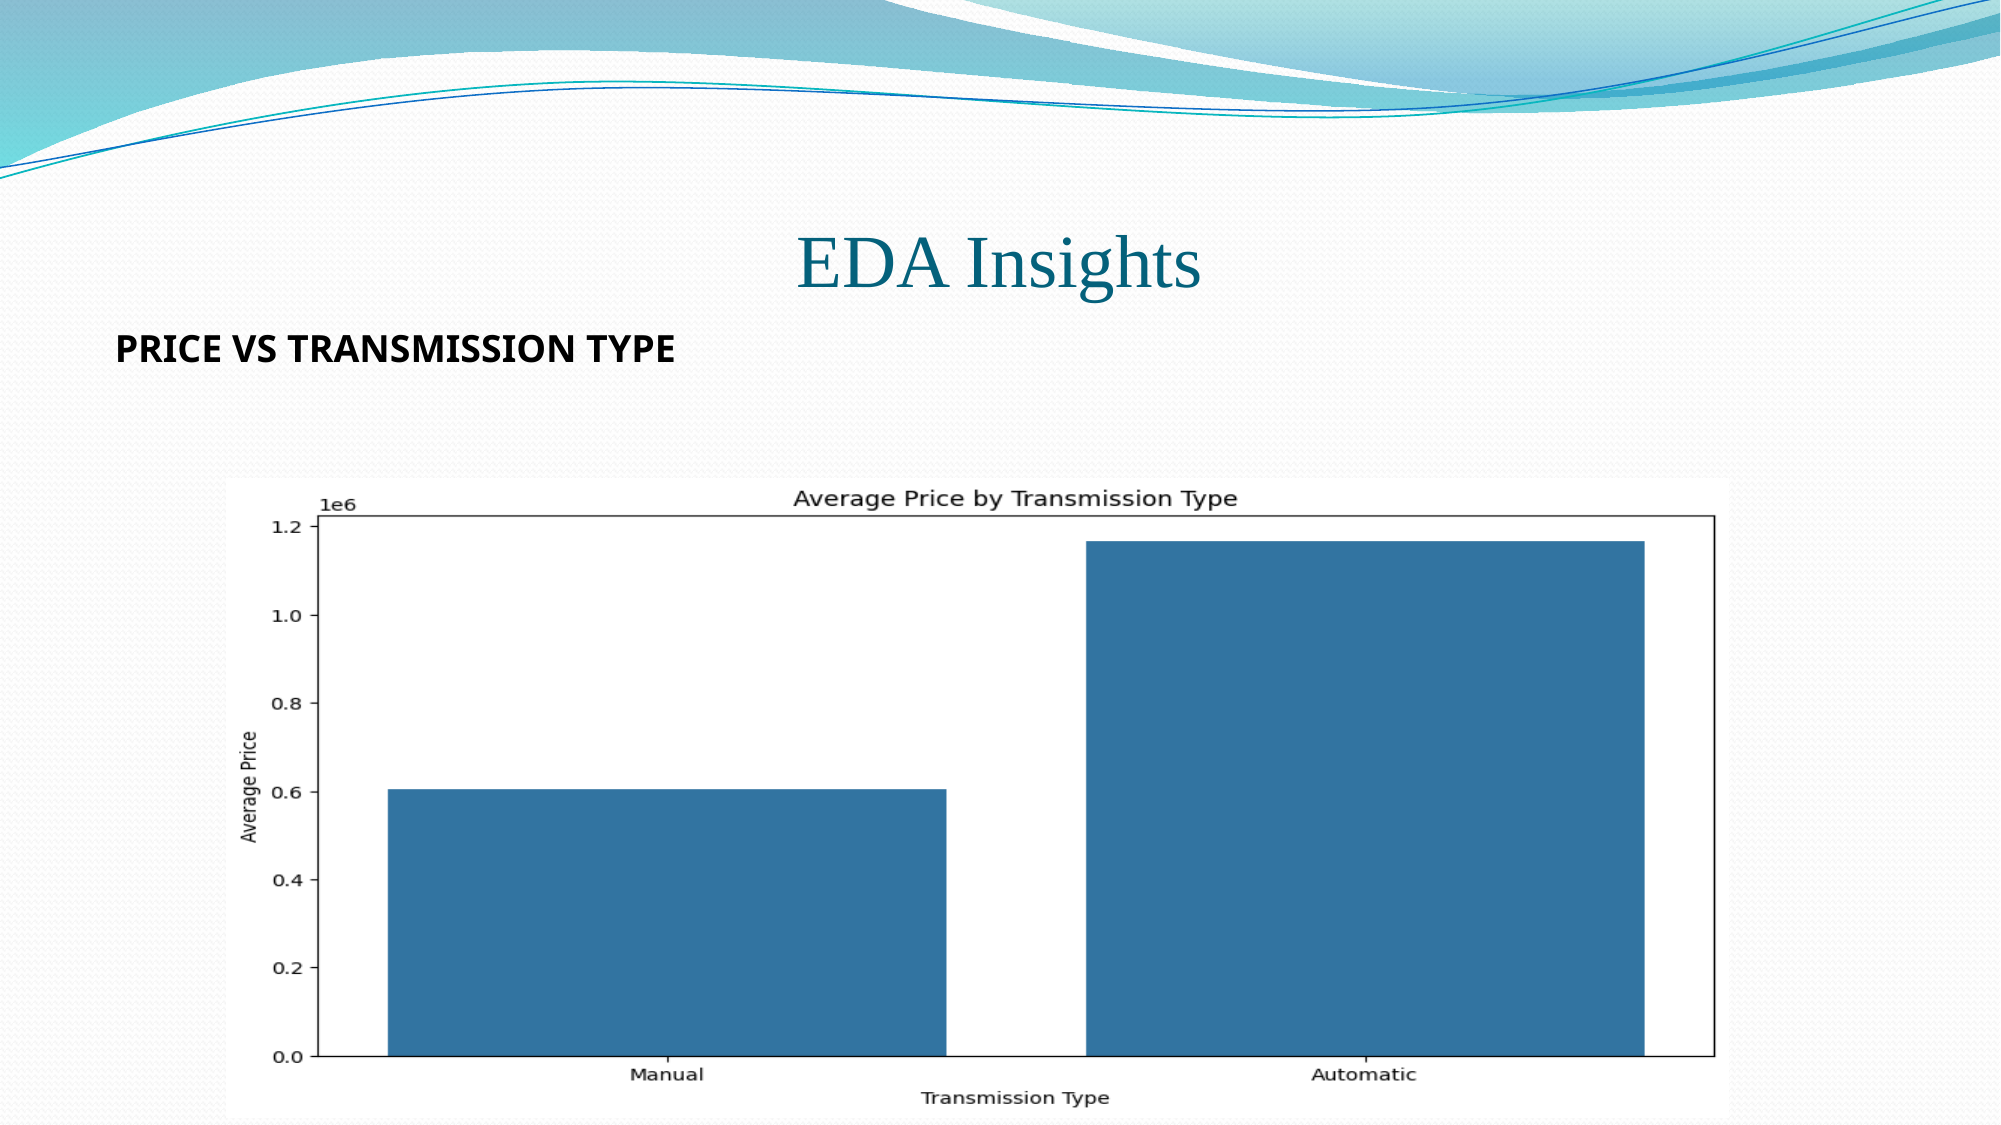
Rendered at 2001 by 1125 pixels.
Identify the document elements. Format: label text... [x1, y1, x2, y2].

list PRICE VS TRANSMISSION TYPE [99, 317, 1900, 1038]
title EDA Insights [99, 115, 1900, 303]
picture [226, 478, 1729, 1118]
